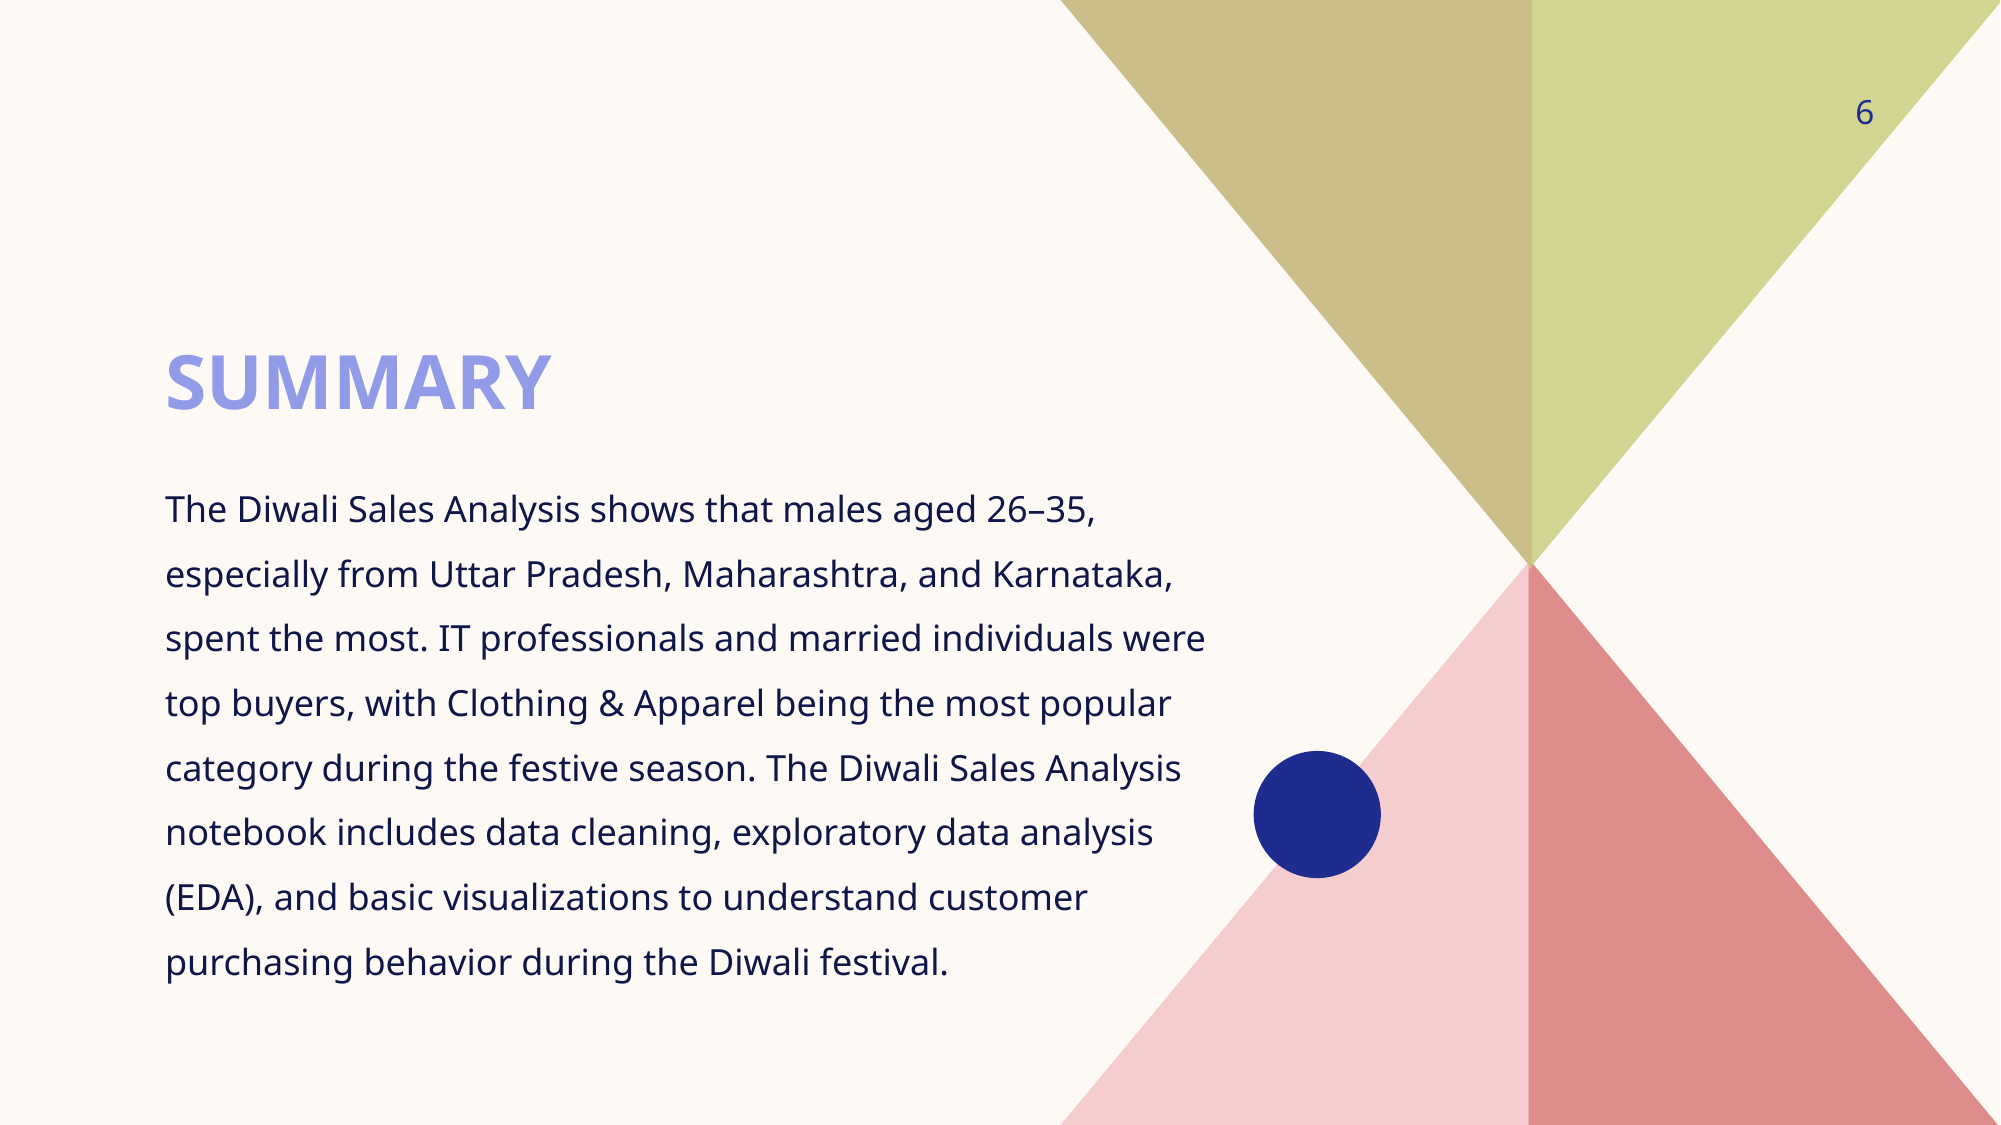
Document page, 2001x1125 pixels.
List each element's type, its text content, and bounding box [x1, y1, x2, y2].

list The Diwali Sales Analysis shows that males aged 26–35, especially from Uttar Pradesh, Maharashtra, and Karnataka, spent the most. IT professionals and married individuals were top buyers, with Clothing & Apparel being the most popular category during the festive season. The Diwali Sales Analysis notebook includes data cleaning, exploratory data analysis (EDA), and basic visualizations to understand customer purchasing behavior during the Diwali festival. [150, 464, 1230, 992]
slide_number 6 [1699, 75, 1875, 153]
title summary [150, 173, 1230, 425]
